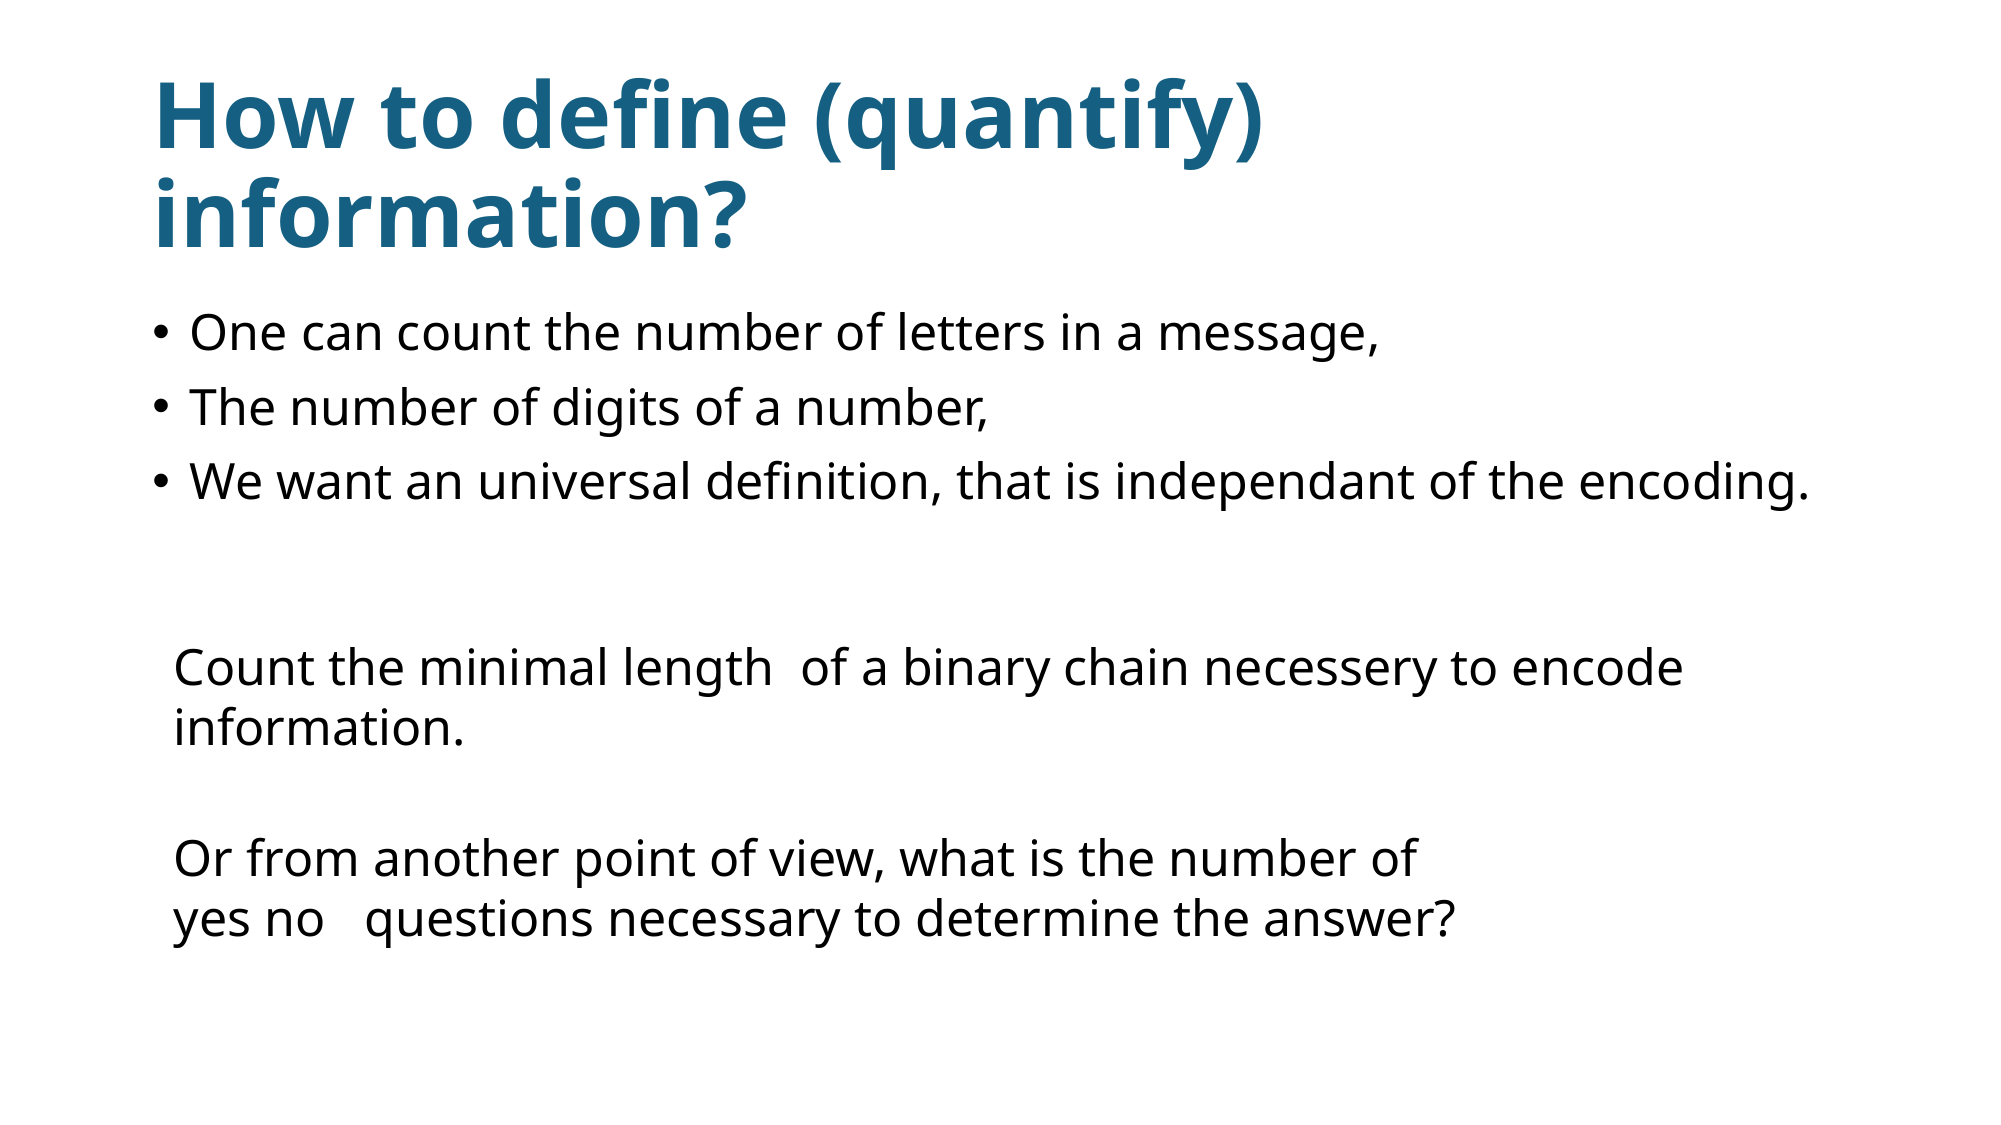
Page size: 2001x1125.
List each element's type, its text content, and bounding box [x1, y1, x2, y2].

list One can count the number of letters in a message, The number of digits of a number, We want an universal definition, that is independant of the encoding. [137, 299, 1863, 544]
text_box Count the minimal length of a binary chain necessery to encode information. [158, 628, 1807, 764]
title How to define (quantify) information? [137, 59, 1863, 278]
text_box Or from another point of view, what is the number of yes no questions necessary to determine the answer? [158, 819, 1517, 955]
